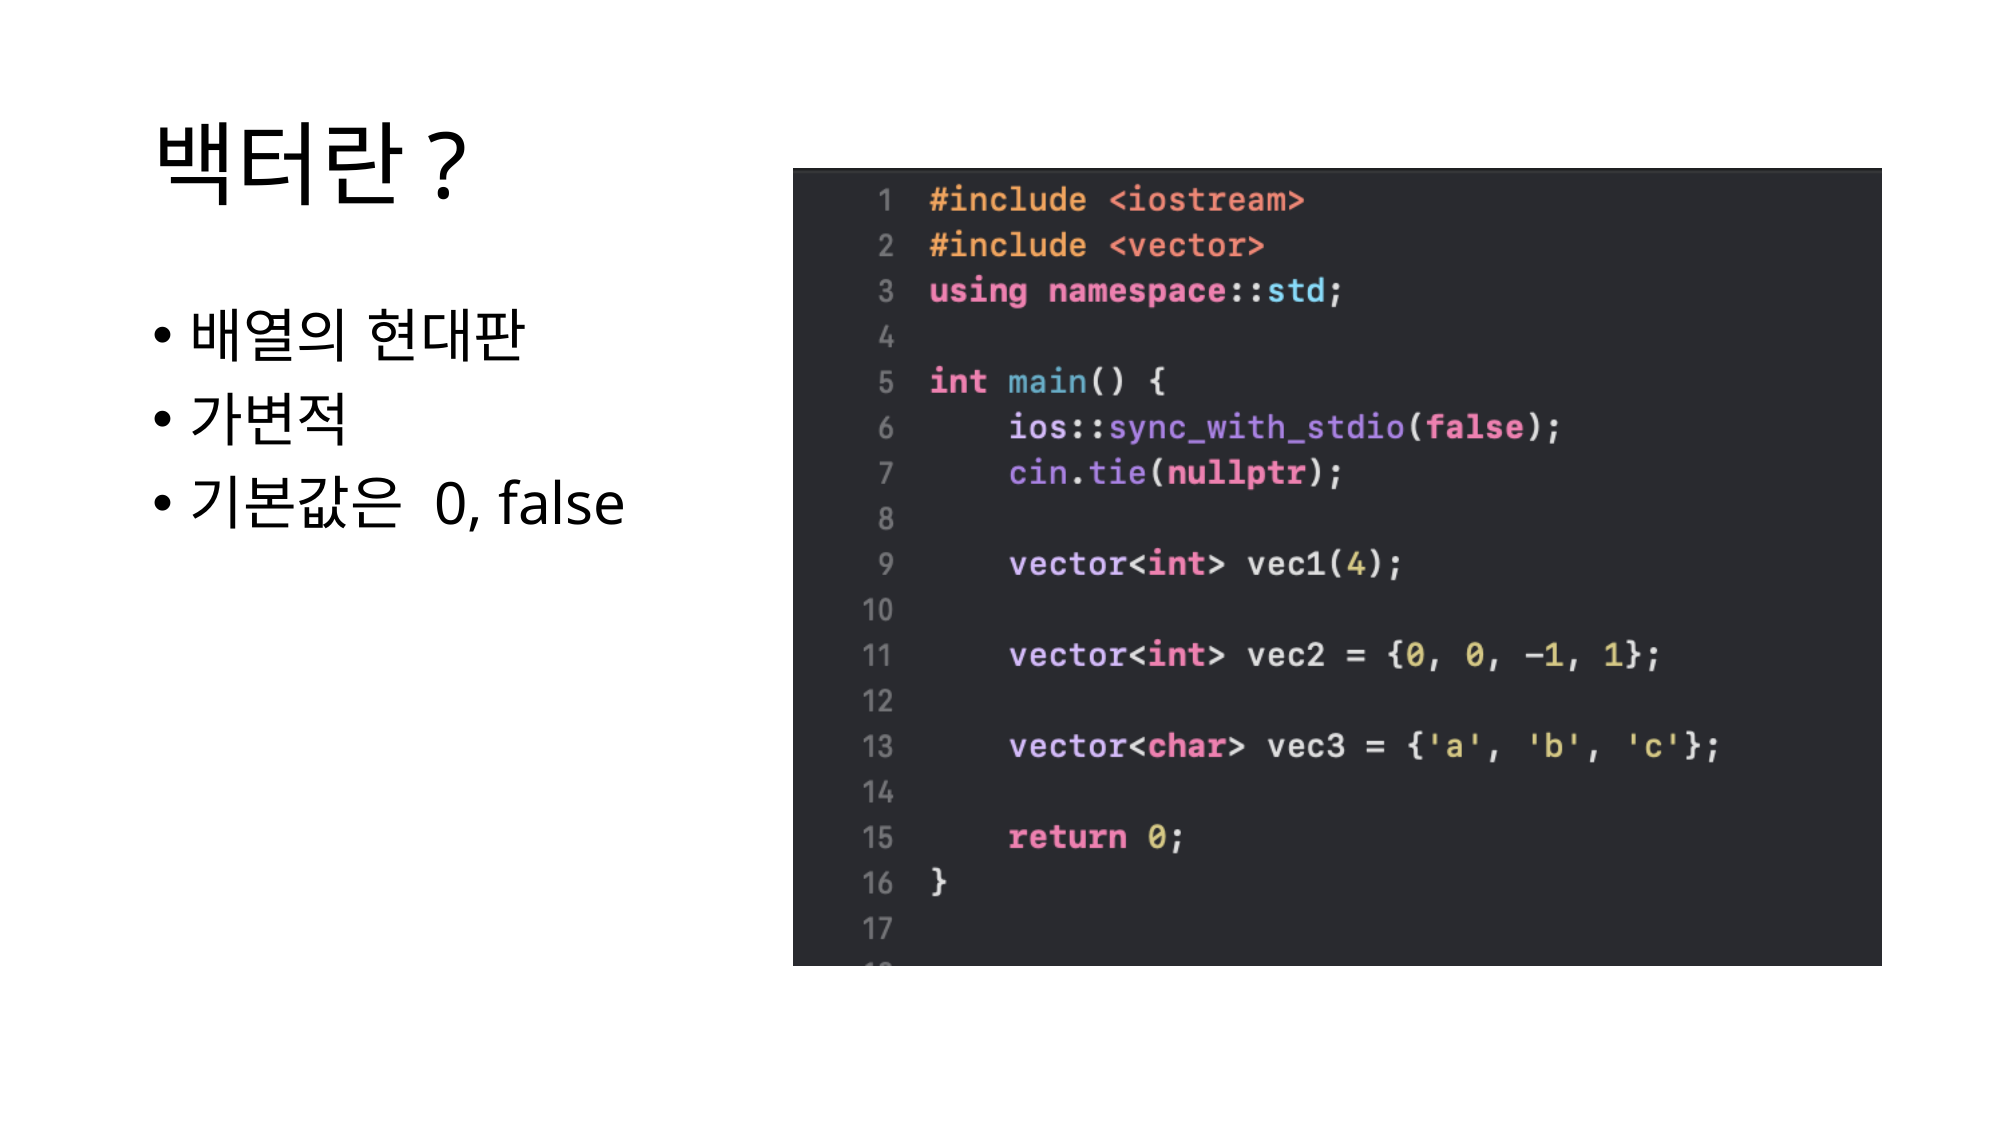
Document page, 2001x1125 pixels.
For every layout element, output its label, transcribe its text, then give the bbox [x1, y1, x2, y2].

list 배열의 현대판 가변적 기본값은 0, false [137, 299, 1863, 1014]
picture [792, 168, 1882, 966]
title 백터란? [137, 59, 1863, 278]
